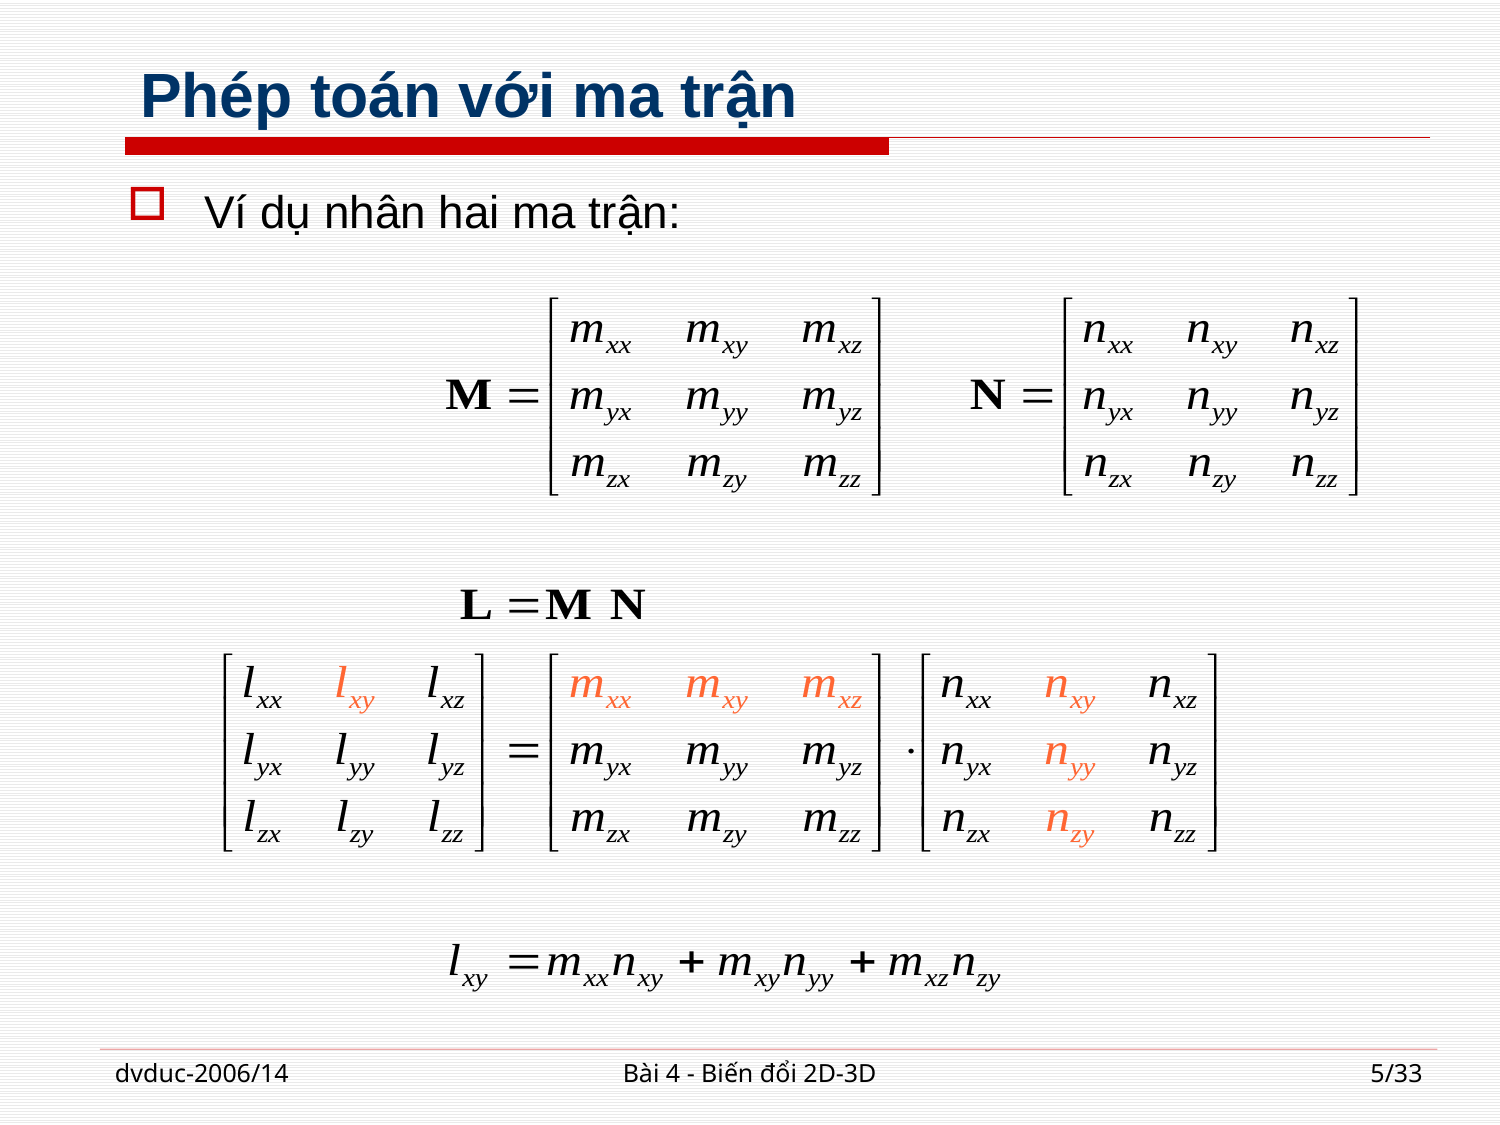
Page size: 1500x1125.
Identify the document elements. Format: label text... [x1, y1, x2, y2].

slide_number dvduc-2006/14 [99, 1049, 426, 1103]
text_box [212, 287, 1377, 1001]
footer Bài 4 - Biến đổi 2D-3D [512, 1049, 988, 1103]
list Ví dụ nhân hai ma trận: [112, 174, 1463, 1013]
slide_number 5/33 [1112, 1049, 1438, 1103]
title Phép toán với ma trận [124, 24, 1476, 138]
